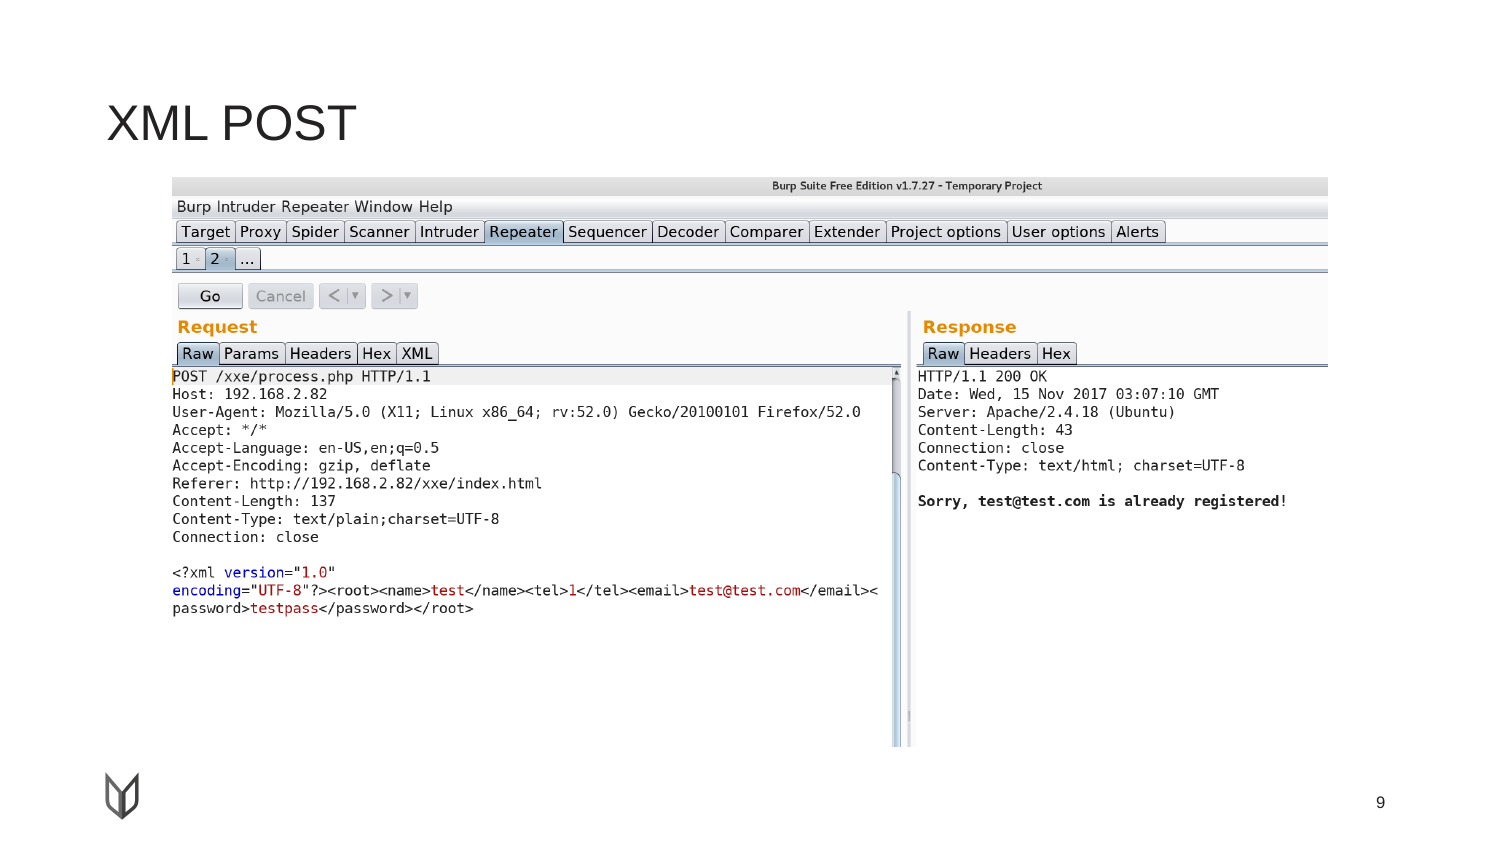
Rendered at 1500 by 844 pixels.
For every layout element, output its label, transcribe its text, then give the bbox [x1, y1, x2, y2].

slide_number 9 [1345, 784, 1400, 815]
title XML POST [106, 96, 1400, 220]
picture [172, 177, 1328, 747]
picture [105, 772, 139, 820]
